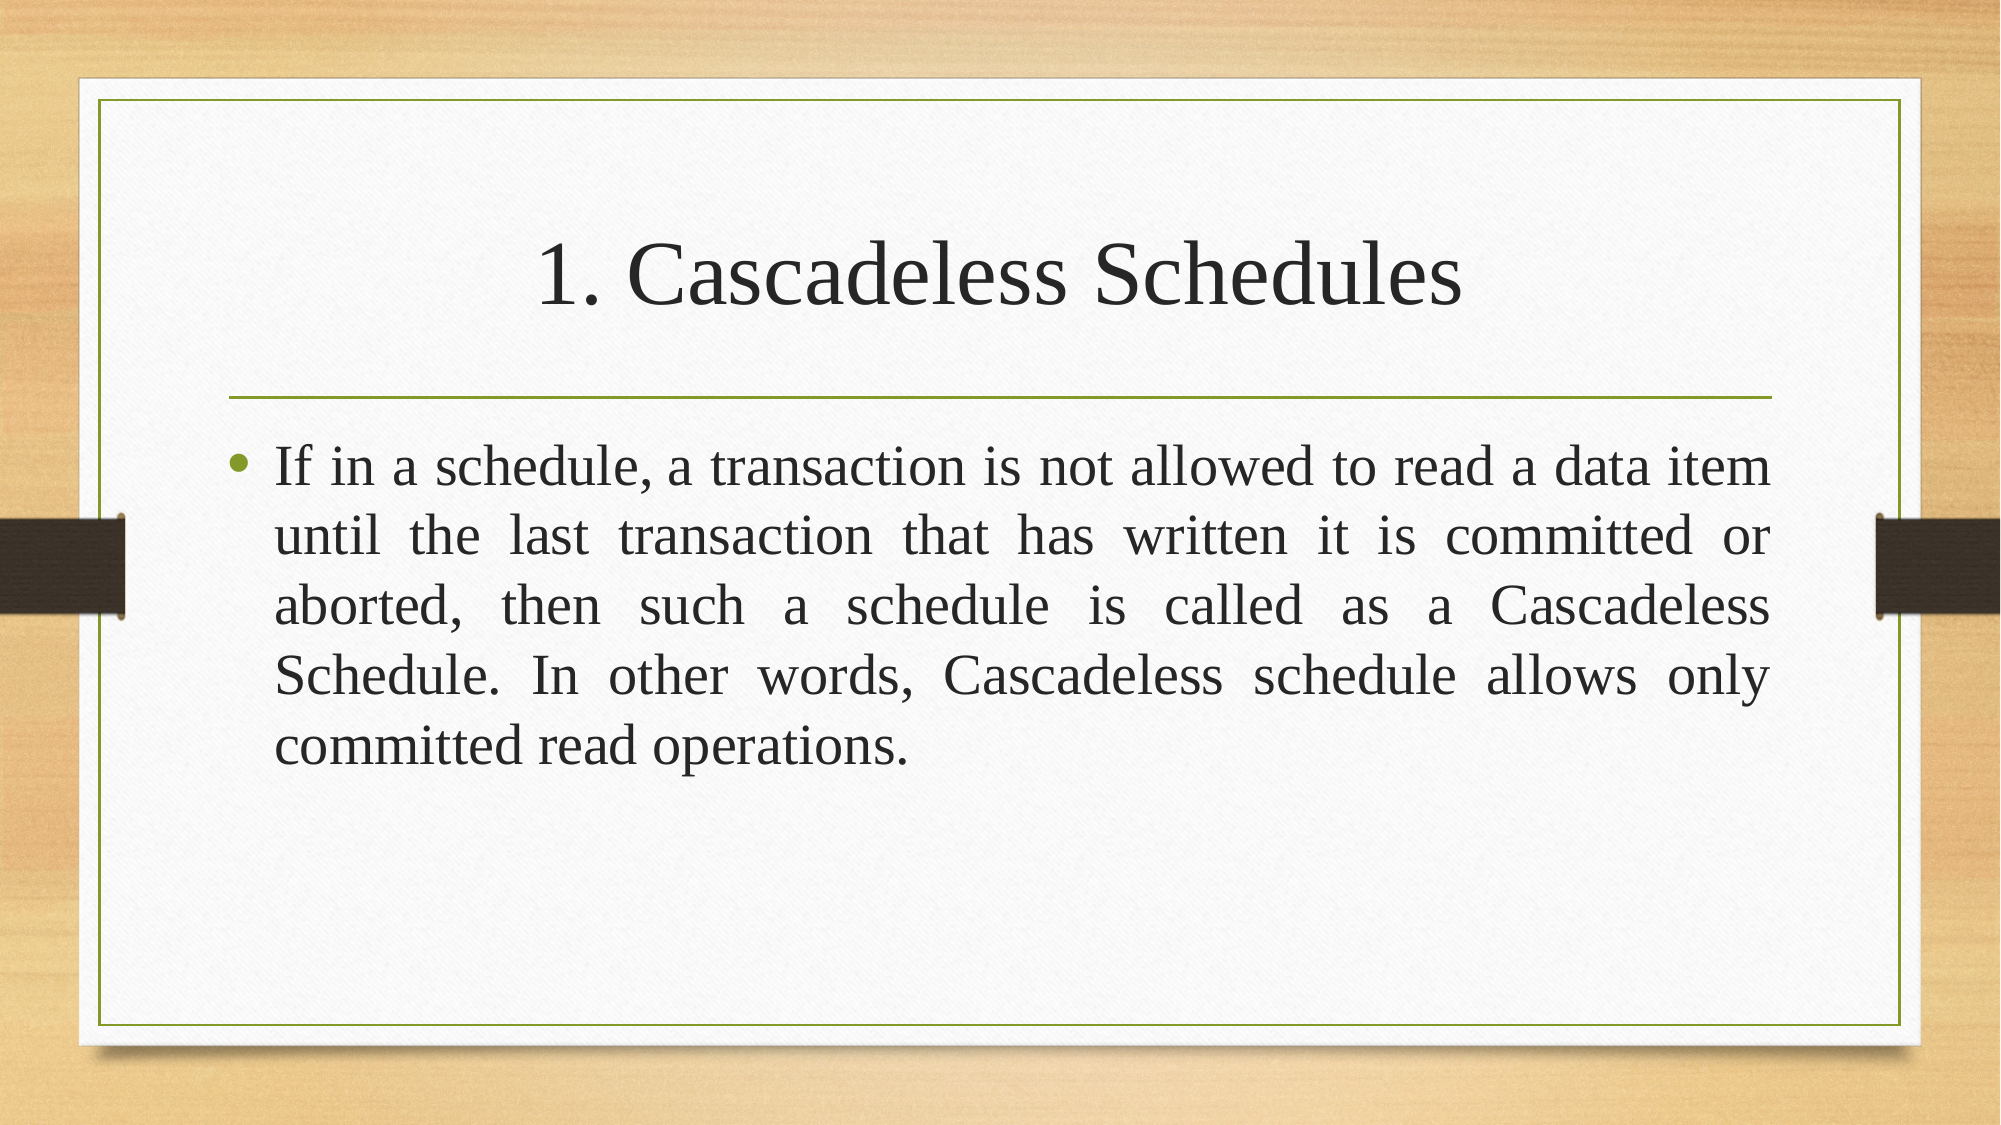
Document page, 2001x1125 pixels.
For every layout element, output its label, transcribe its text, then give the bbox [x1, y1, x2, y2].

picture [0, 0, 2001, 1125]
title 1. Cascadeless Schedules [212, 161, 1788, 375]
list If in a schedule, a transaction is not allowed to read a data item until the last transaction that has written it is committed or aborted, then such a schedule is called as a Cascadeless Schedule. In other words, Cascadeless schedule allows only committed read operations. [212, 419, 1788, 964]
